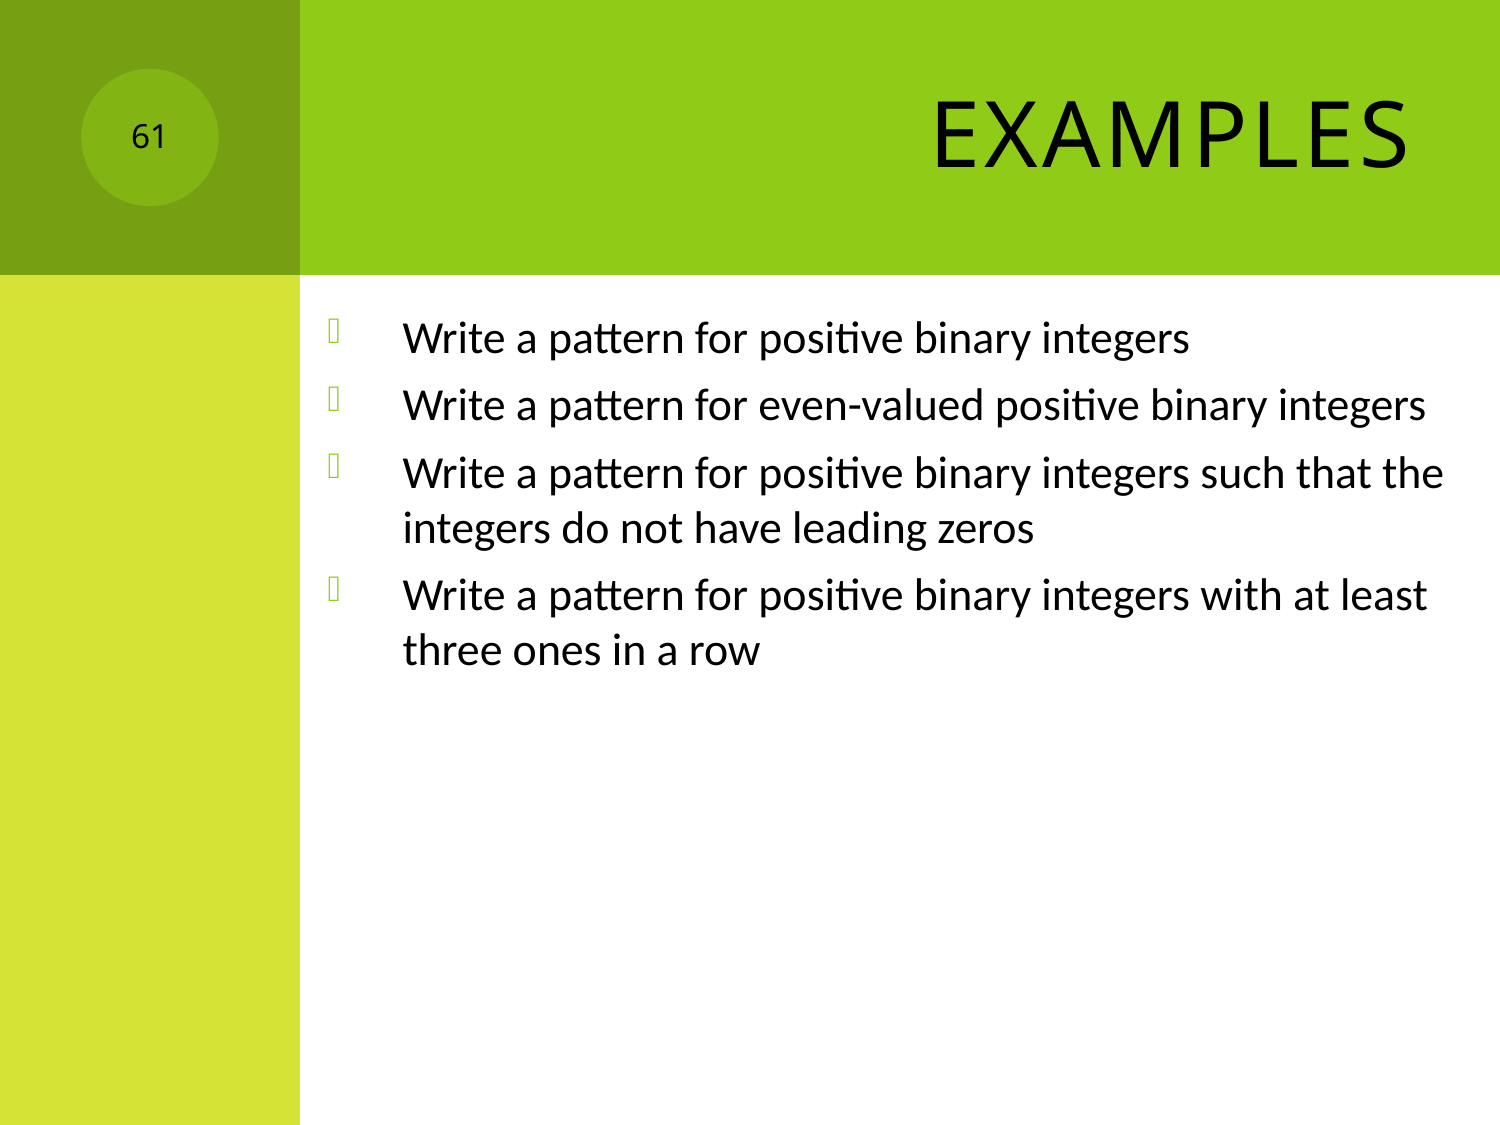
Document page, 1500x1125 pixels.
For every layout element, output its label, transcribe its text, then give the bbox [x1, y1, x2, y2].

title Examples [399, 37, 1425, 225]
list Write a pattern for positive binary integers Write a pattern for even-valued positive binary integers Write a pattern for positive binary integers such that the integers do not have leading zeros Write a pattern for positive binary integers with at least three ones in a row [312, 299, 1475, 1013]
slide_number 61 [87, 87, 213, 188]
